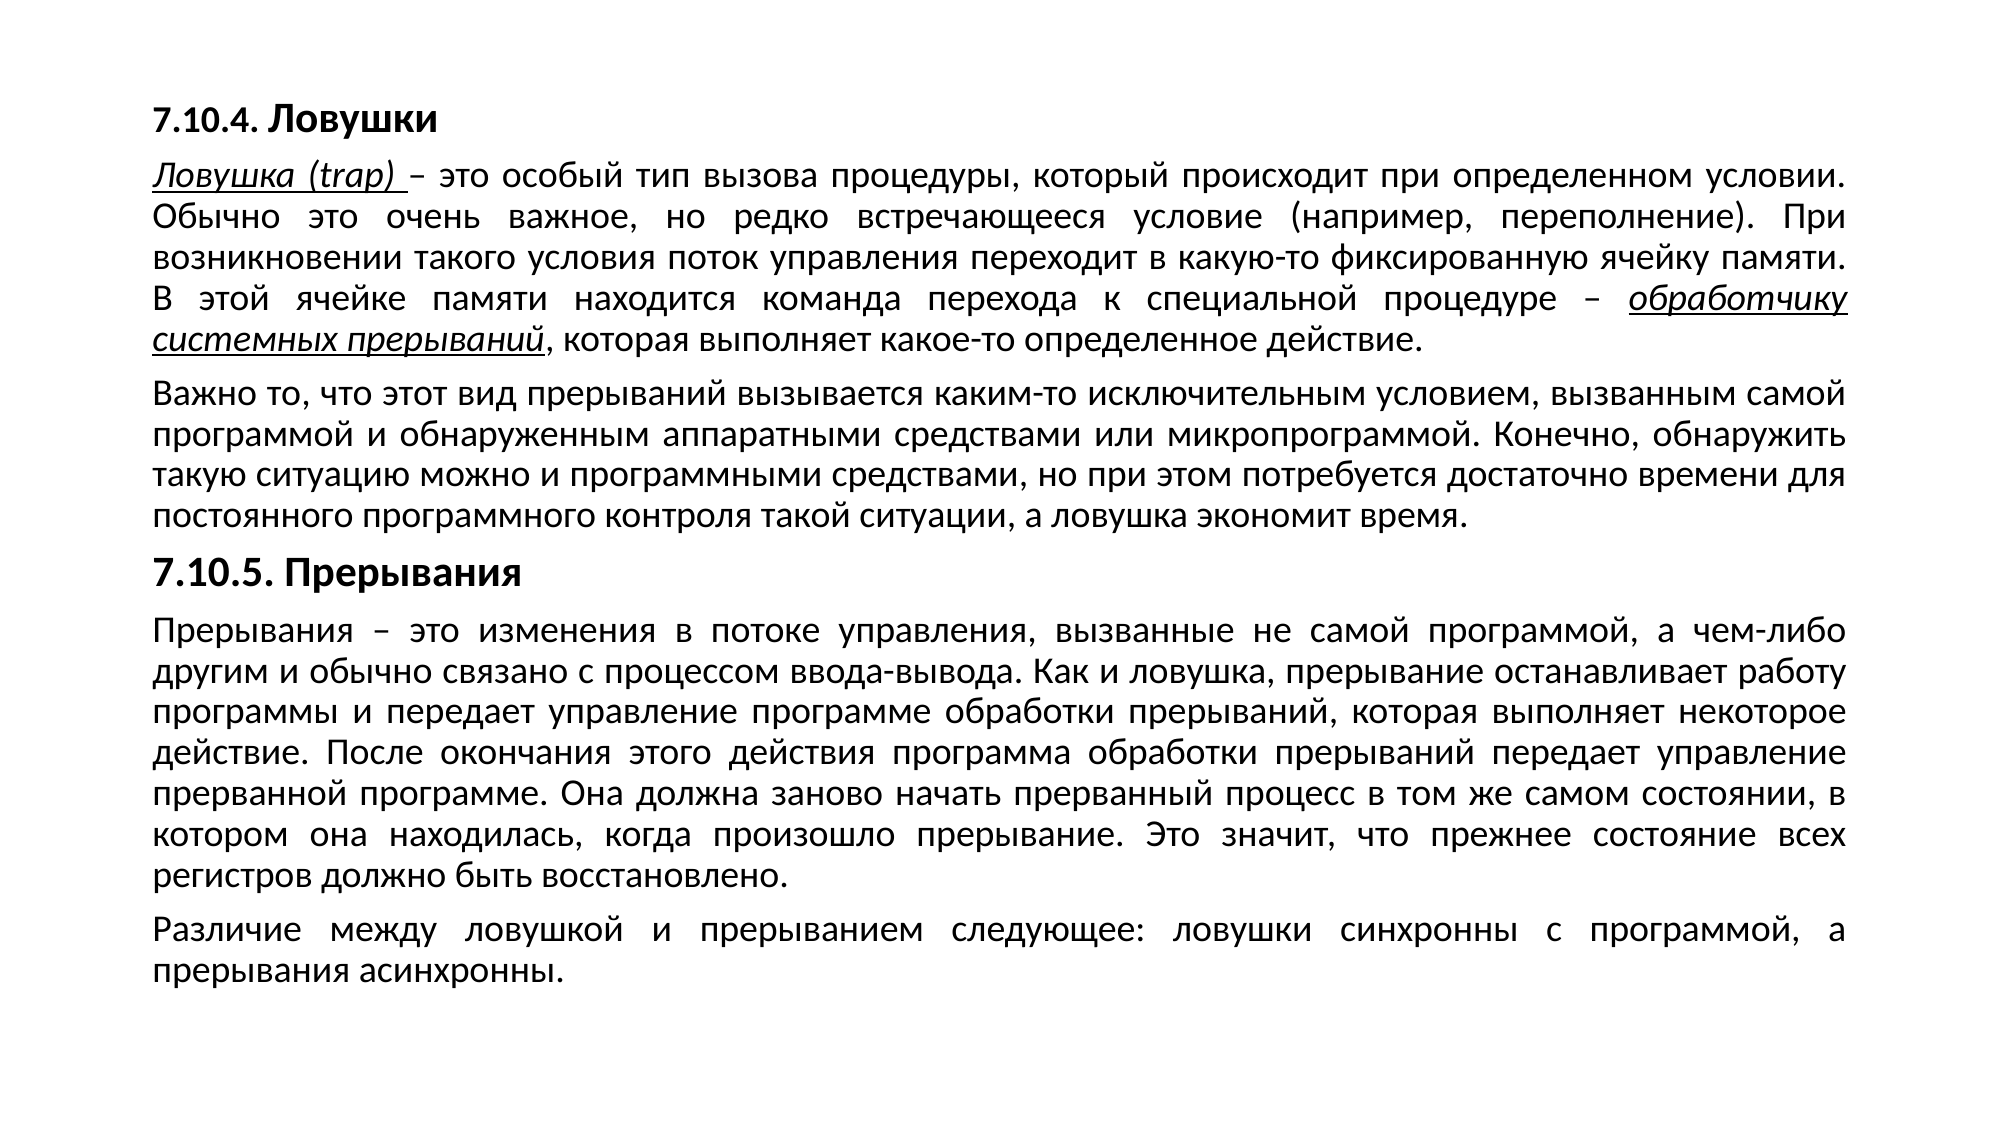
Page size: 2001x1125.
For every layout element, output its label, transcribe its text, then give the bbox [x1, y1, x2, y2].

list 7.10.4. Ловушки Ловушка (trap) – это особый тип вызова процедуры, который происходит при определенном условии. Обычно это очень важное, но редко встречающееся условие (например, переполнение). При возникновении такого условия поток управления переходит в какую-то фиксированную ячейку памяти. В этой ячейке памяти находится команда перехода к специальной процедуре – обработчику системных прерываний, которая выполняет какое-то определенное действие. Важно то, что этот вид прерываний вызывается каким-то исключительным условием, вызванным самой программой и обнаруженным аппаратными средствами или микропрограммой. Конечно, обнаружить такую ситуацию можно и программными средствами, но при этом потребуется достаточно времени для постоянного программного контроля такой ситуации, а ловушка экономит время. 7.10.5. Прерывания Прерывания – это изменения в потоке управления, вызванные не самой программой, а чем-либо другим и обычно связано с процессом ввода-вывода. Как и ловушка, прерывание останавливает работу программы и передает управление программе обработки прерываний, которая выполняет некоторое действие. После окончания этого действия программа обработки прерываний передает управление прерванной программе. Она должна заново начать прерванный процесс в том же самом состоянии, в котором она находилась, когда произошло прерывание. Это значит, что прежнее состояние всех регистров должно быть восстановлено. Различие между ловушкой и прерыванием следующее: ловушки синхронны с программой, а прерывания асинхронны. [137, 87, 1863, 1014]
